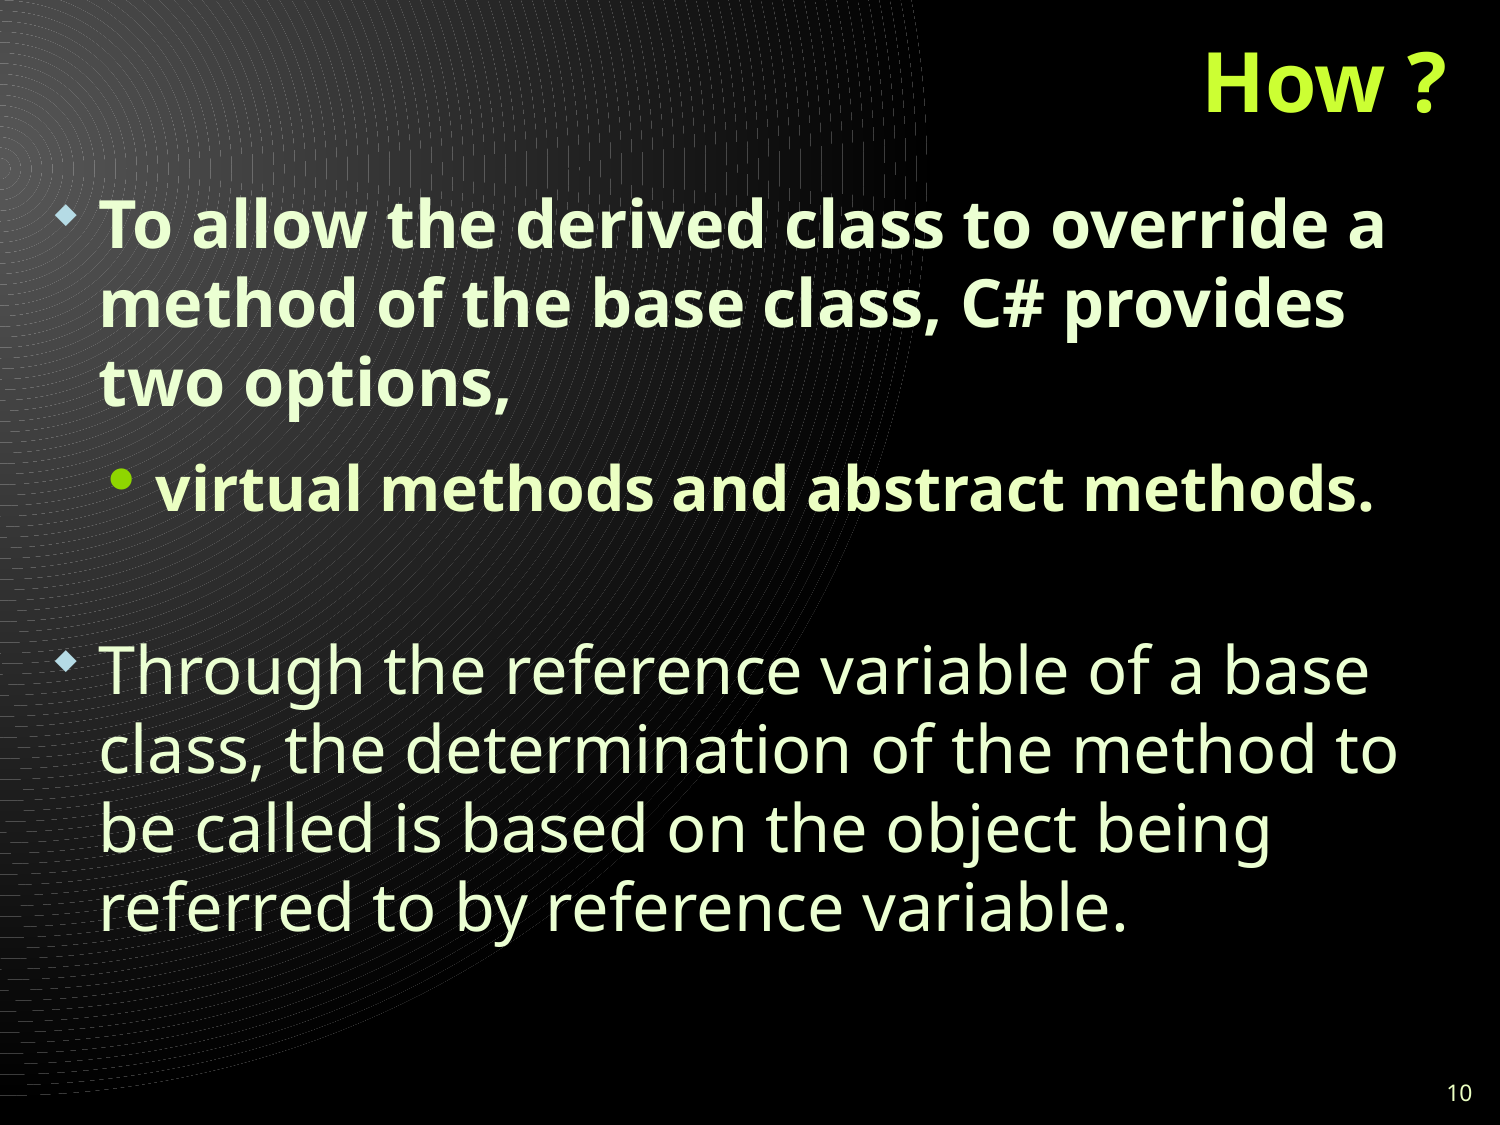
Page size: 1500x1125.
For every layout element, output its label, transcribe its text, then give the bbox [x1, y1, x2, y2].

title How ? [300, 12, 1463, 163]
list To allow the derived class to override a method of the base class, C# provides two options, virtual methods and abstract methods. Through the reference variable of a base class, the determination of the method to be called is based on the object being referred to by reference variable. [37, 174, 1463, 1100]
slide_number 10 [1412, 1074, 1488, 1113]
